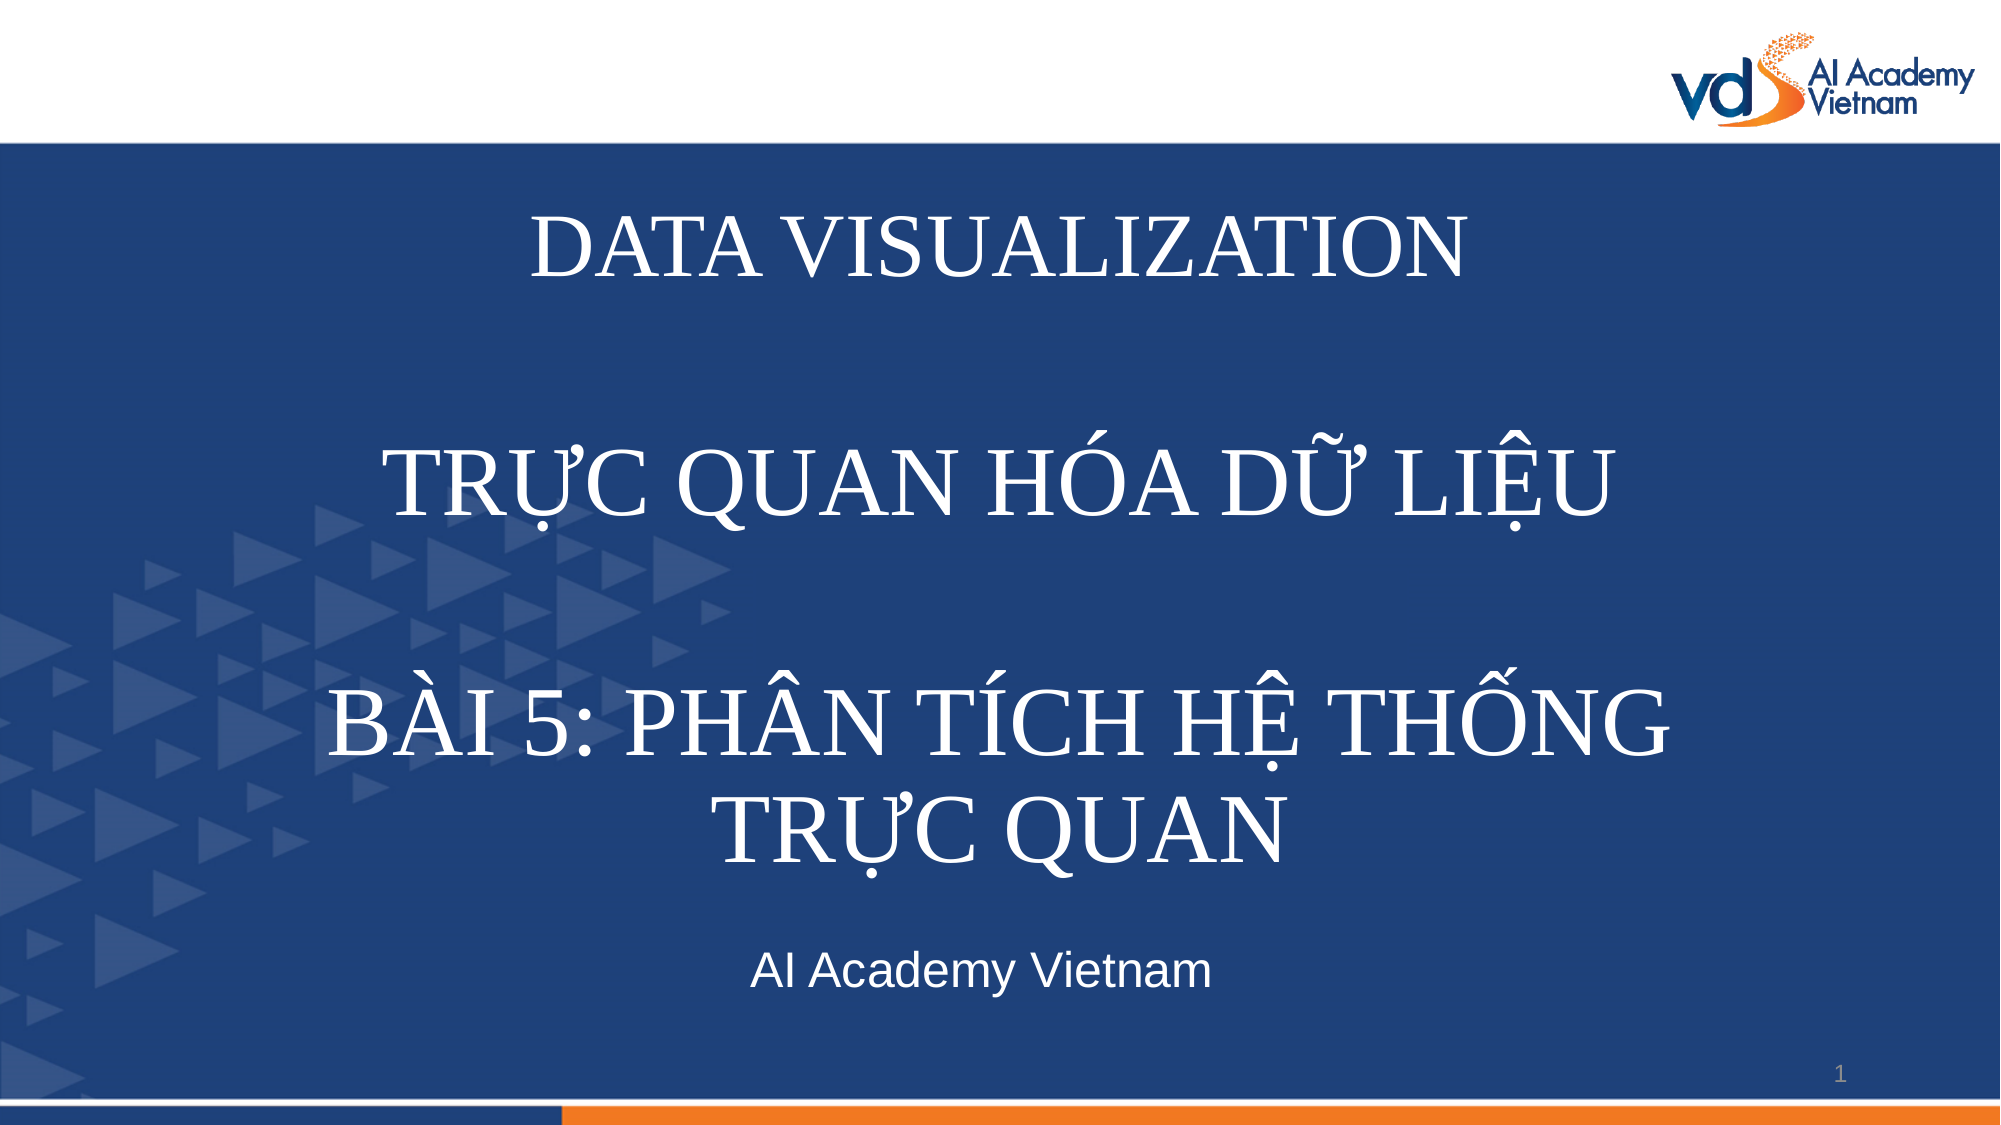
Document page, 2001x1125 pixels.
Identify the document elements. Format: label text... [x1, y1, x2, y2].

picture [0, 140, 2000, 1125]
slide_number 1 [1412, 1042, 1863, 1103]
picture [1671, 32, 1975, 127]
subtitle AI Academy Vietnam [232, 936, 1733, 1125]
text_box DATA VISUALIZATION TRỰC QUAN HÓA DỮ LIỆU BÀI 5: PHÂN TÍCH HỆ THỐNG TRỰC QUAN [249, 184, 1750, 892]
